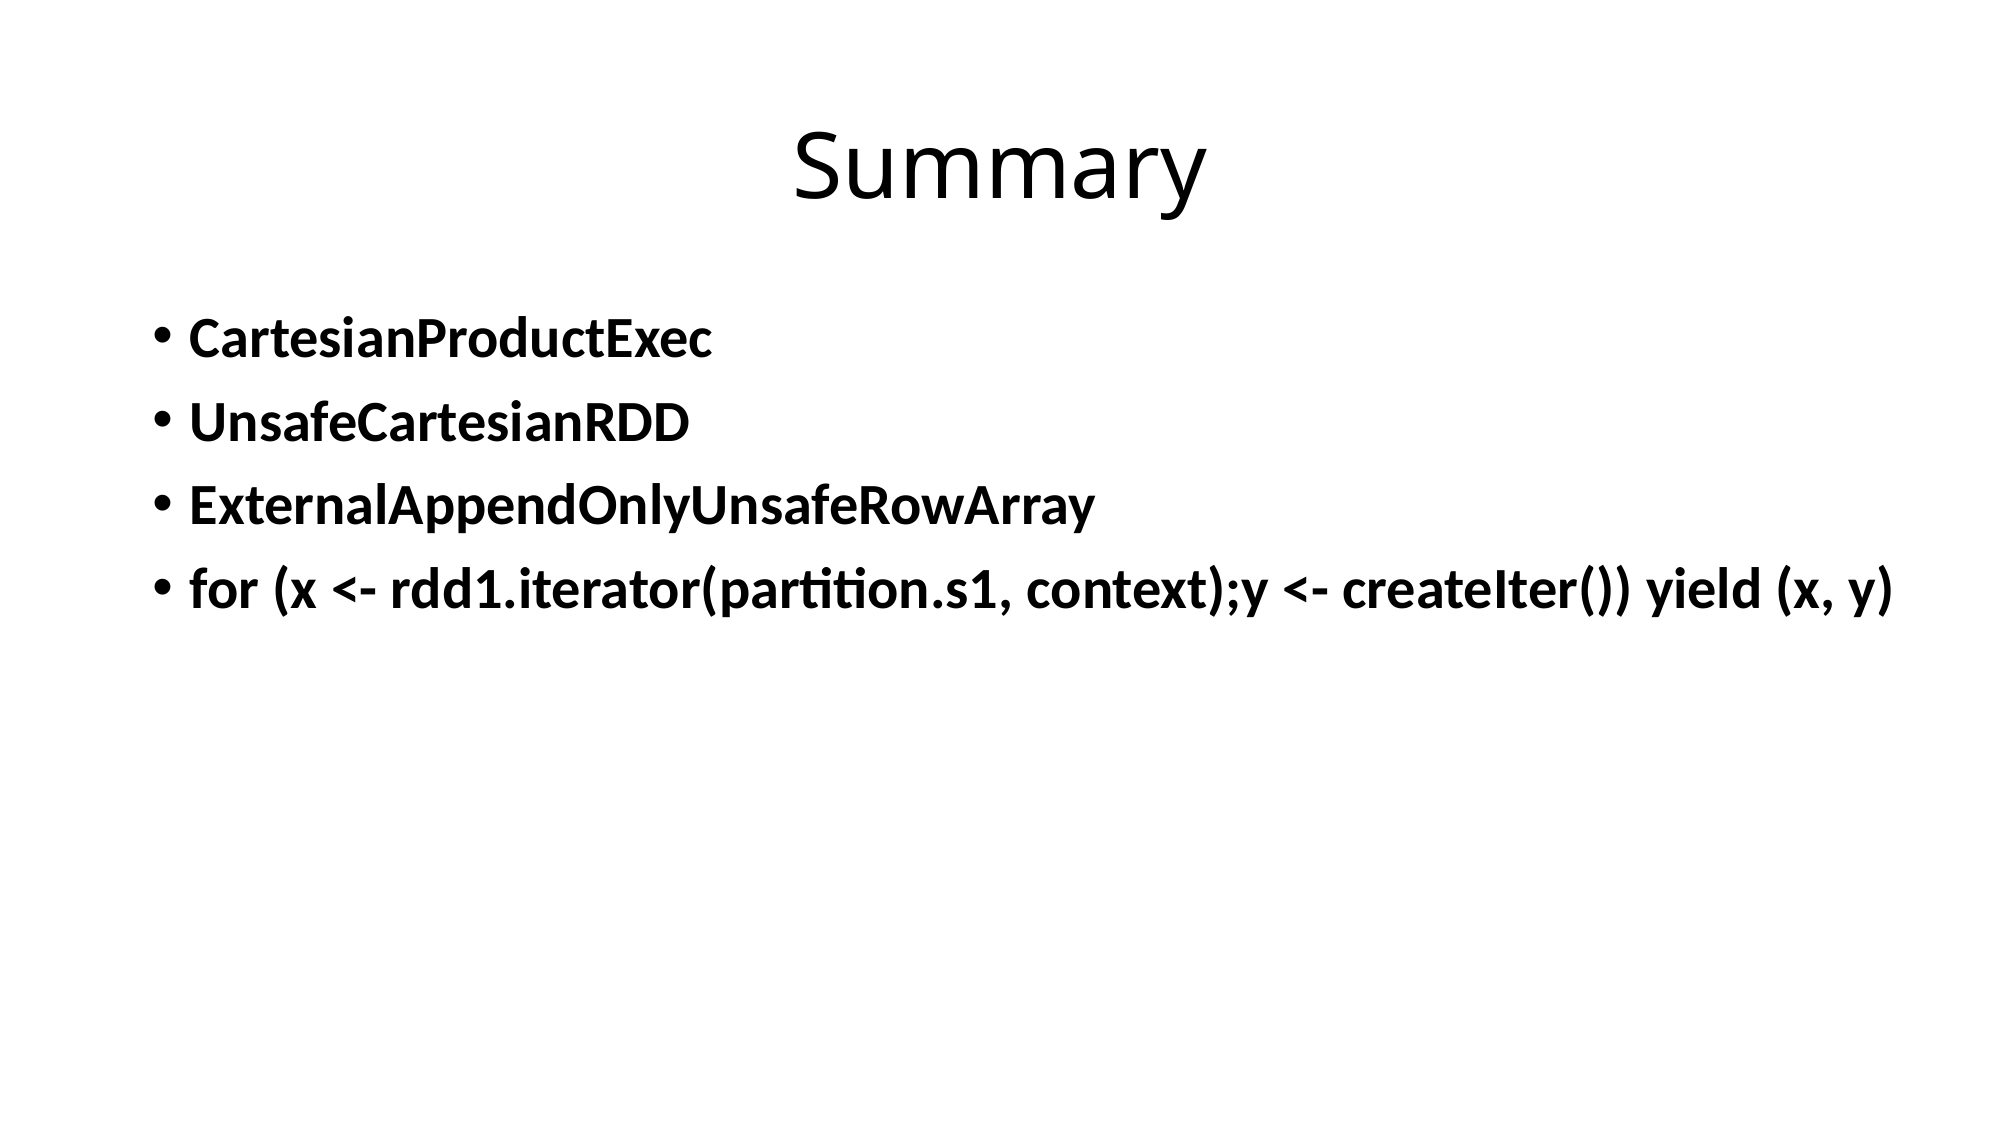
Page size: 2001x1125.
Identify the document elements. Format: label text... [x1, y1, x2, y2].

list CartesianProductExec UnsafeCartesianRDD ExternalAppendOnlyUnsafeRowArray for (x <- rdd1.iterator(partition.s1, context);y <- createIter()) yield (x, y) [137, 299, 1978, 1014]
title Summary [137, 59, 1863, 278]
